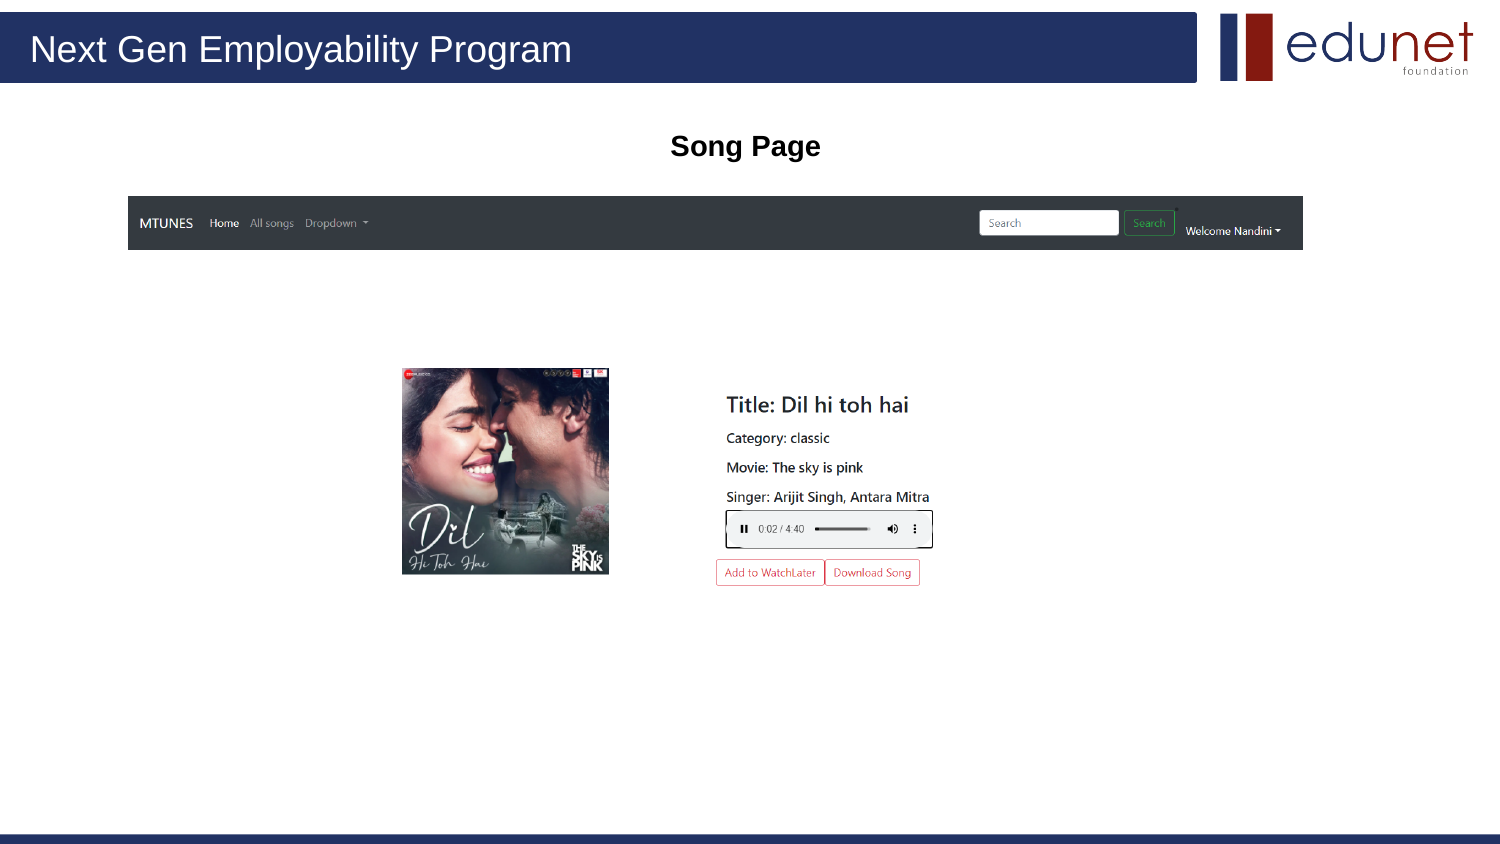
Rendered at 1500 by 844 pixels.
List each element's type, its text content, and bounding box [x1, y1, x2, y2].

picture [127, 195, 1303, 769]
picture [1279, 14, 1482, 82]
title Song Page [103, 93, 1397, 198]
